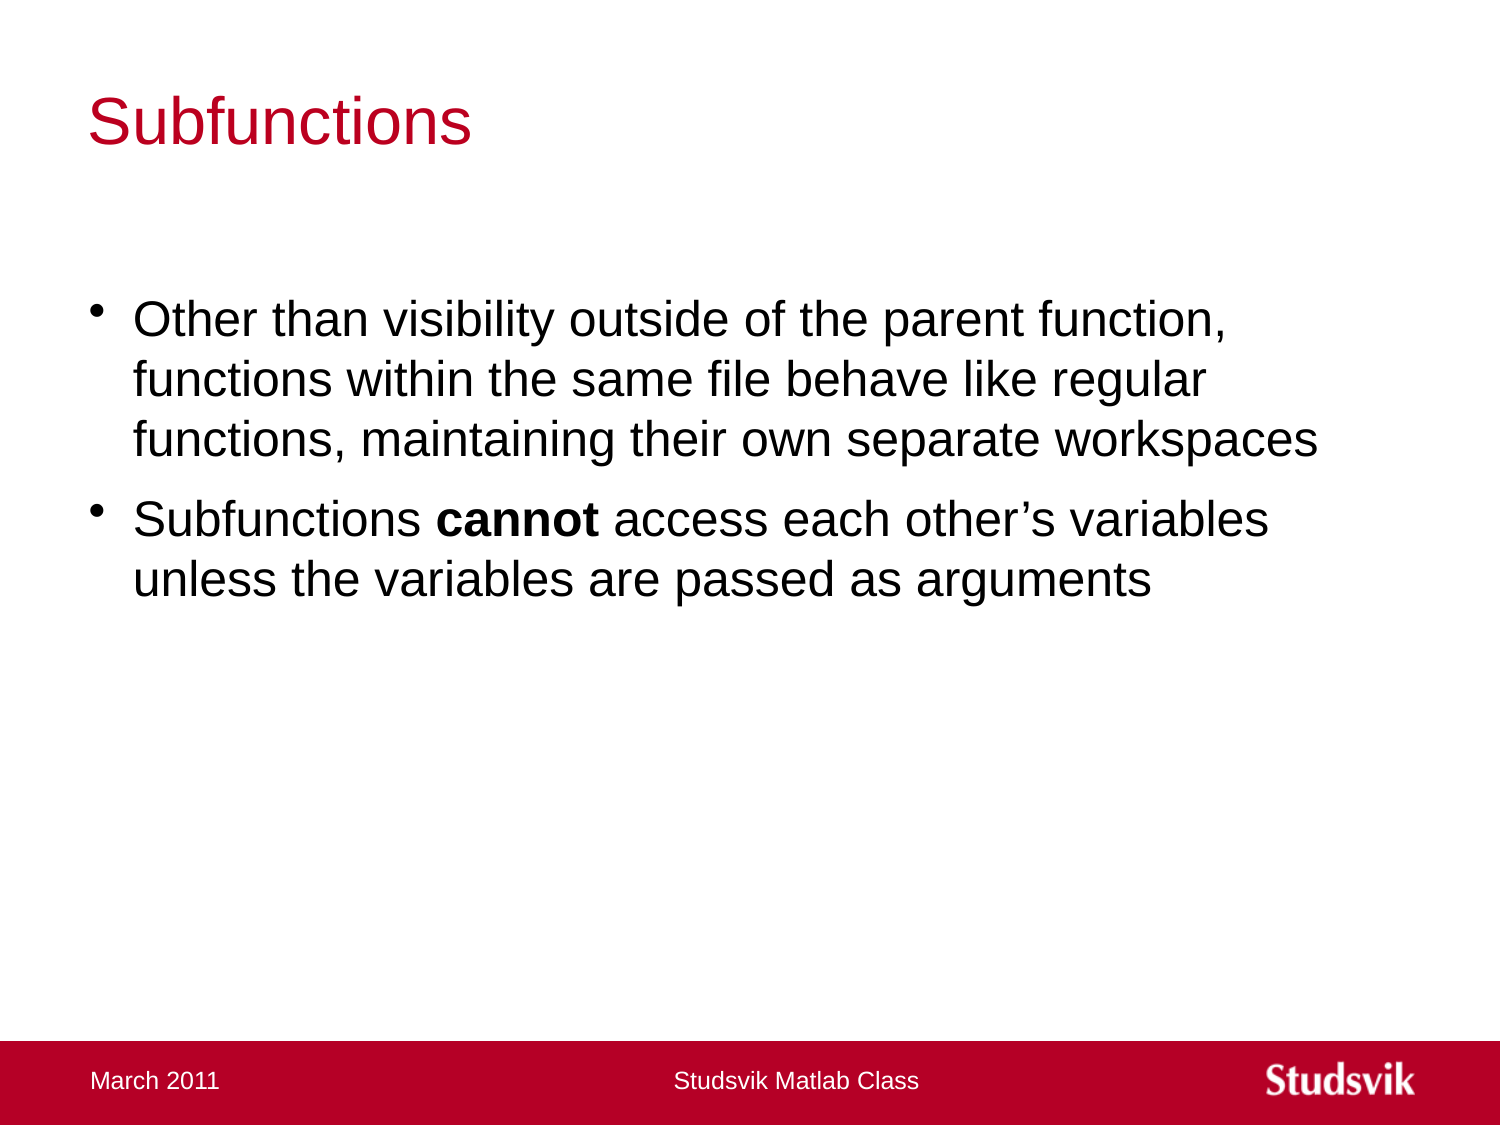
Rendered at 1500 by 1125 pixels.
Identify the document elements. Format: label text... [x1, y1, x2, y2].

picture [0, 1041, 1500, 1125]
footer Studsvik Matlab Class [559, 1049, 1035, 1110]
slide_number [75, 1049, 465, 1110]
title Subfunctions [87, 78, 1412, 267]
list Other than visibility outside of the parent function, functions within the same file behave like regular functions, maintaining their own separate workspaces Subfunctions cannot access each other’s variables unless the variables are passed as arguments [88, 286, 1412, 1003]
